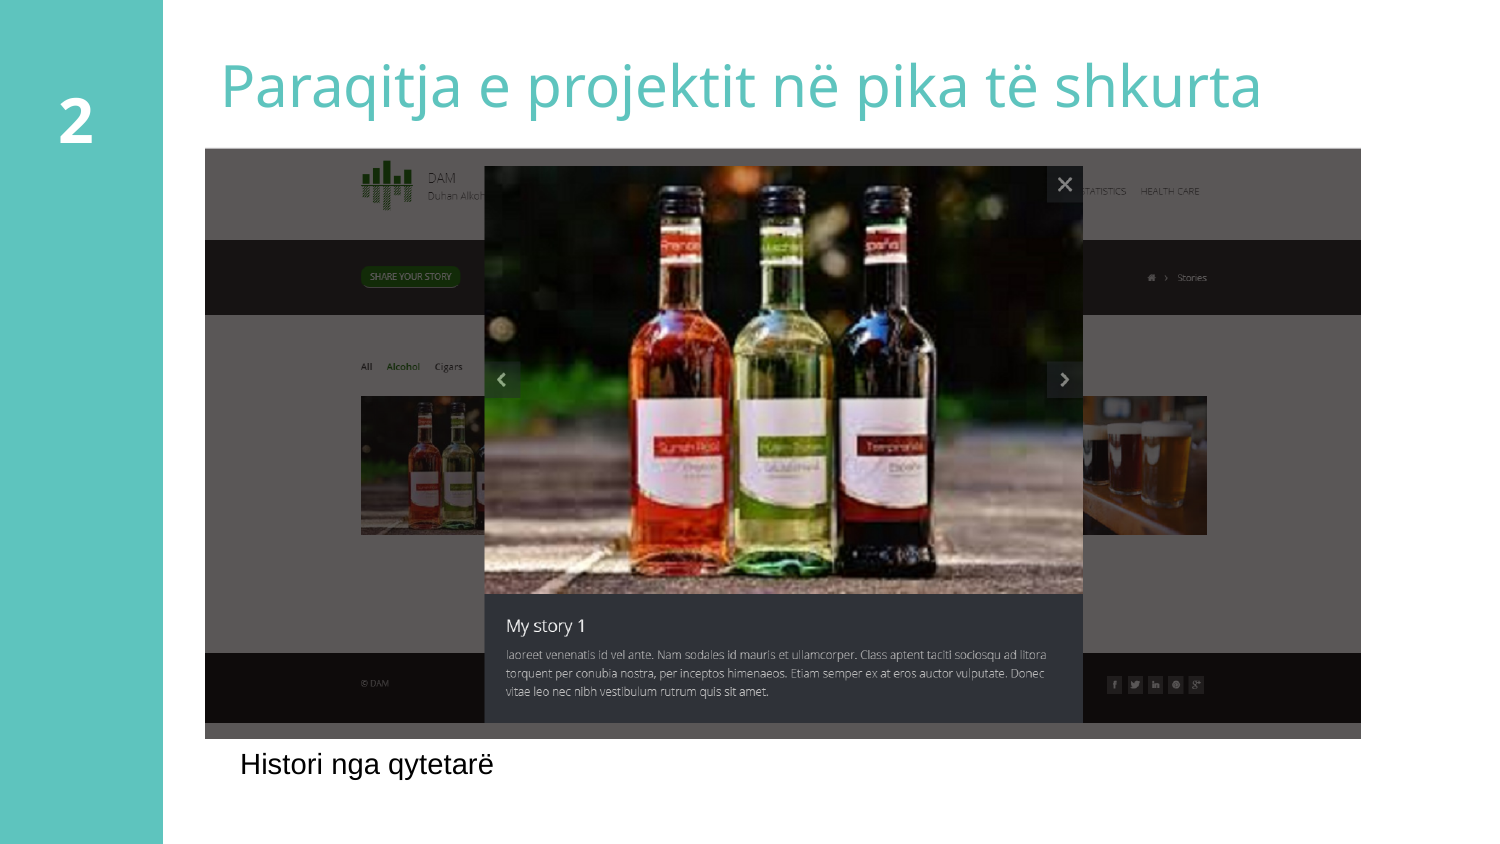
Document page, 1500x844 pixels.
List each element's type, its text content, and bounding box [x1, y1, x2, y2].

title Paraqitja e projektit në pika të shkurta [205, 34, 1378, 129]
picture [204, 146, 1361, 739]
text_box Histori nga qytetarë [225, 746, 1361, 789]
title 2 [43, 66, 100, 148]
